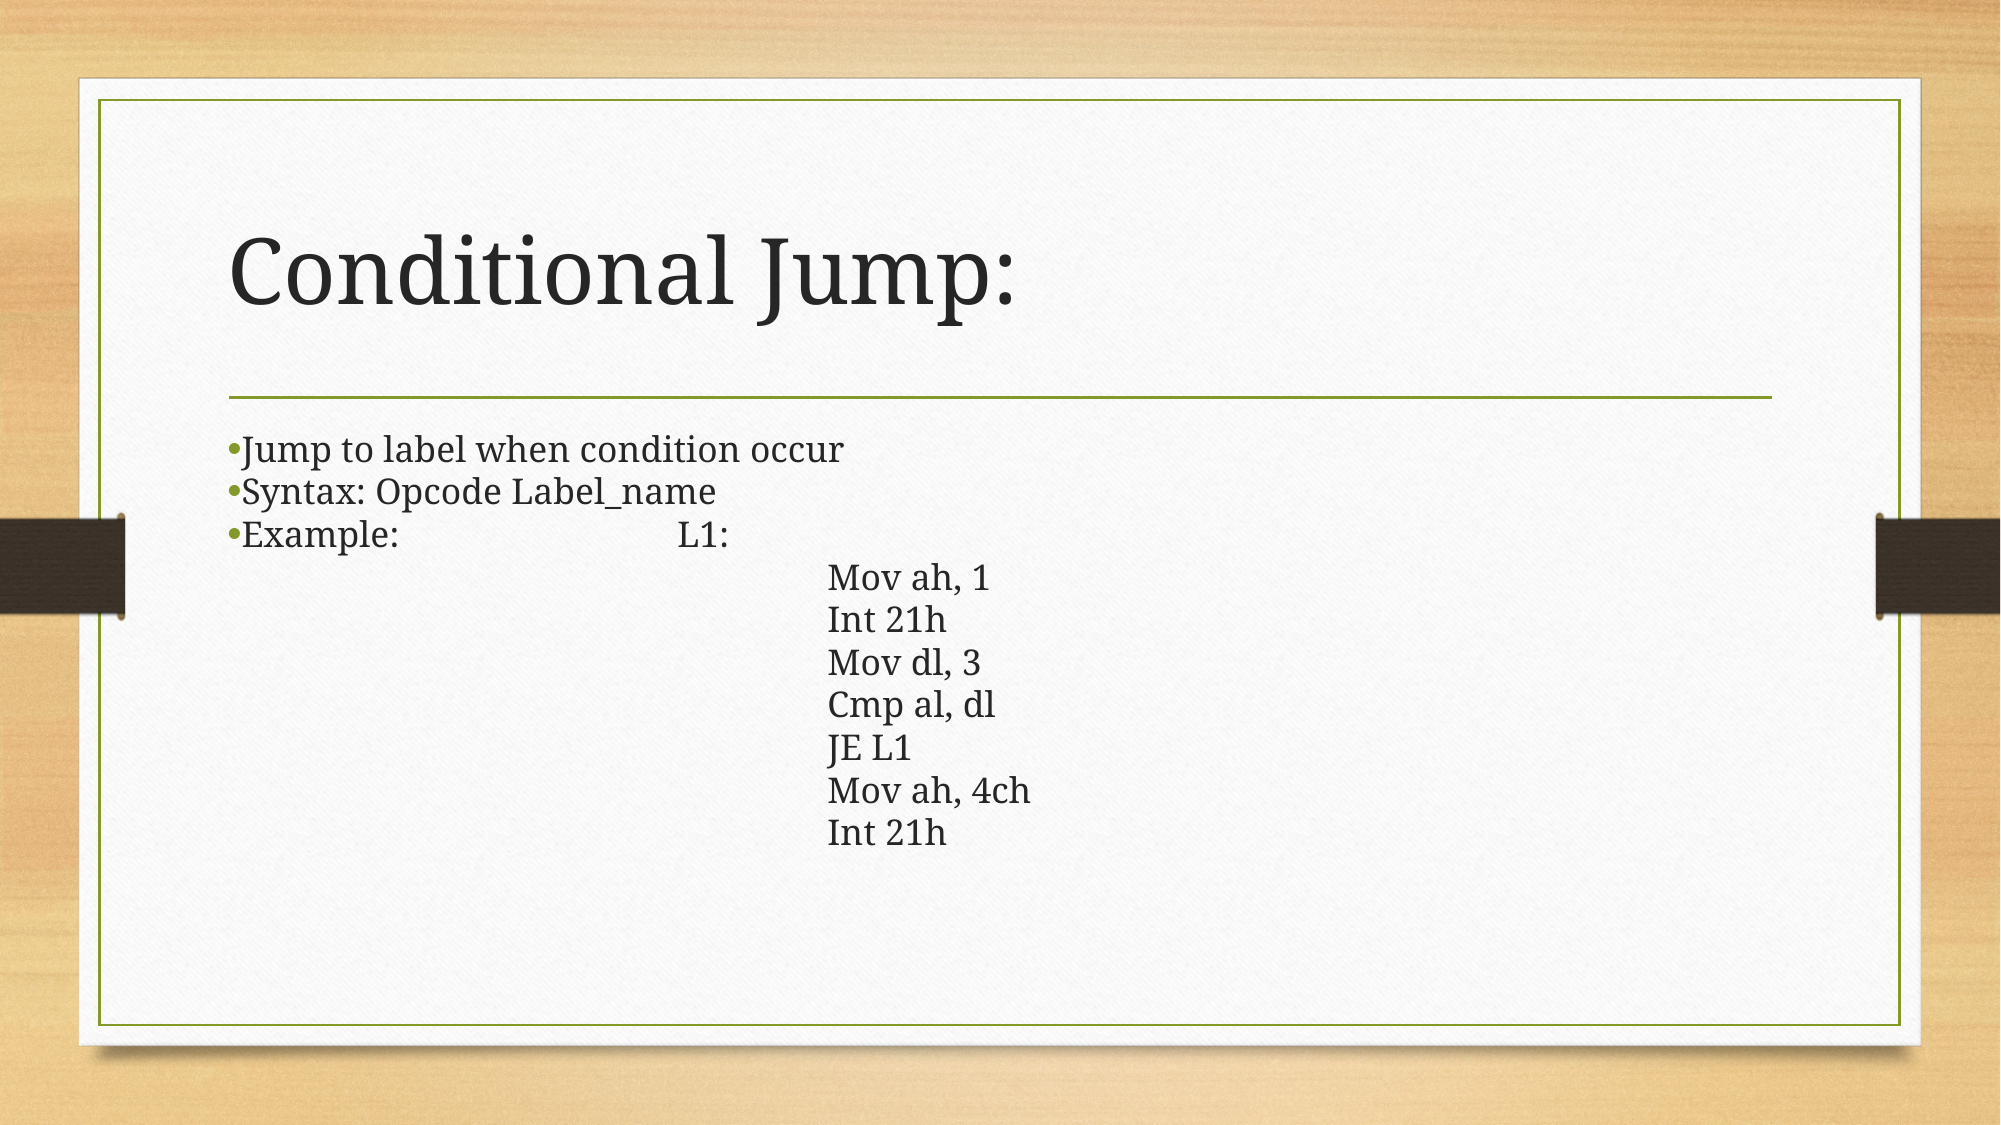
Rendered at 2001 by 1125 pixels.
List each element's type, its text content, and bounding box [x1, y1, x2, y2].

list Jump to label when condition occur Syntax: Opcode Label_name Example: L1: Mov ah, 1 Int 21h Mov dl, 3 Cmp al, dl JE L1 Mov ah, 4ch Int 21h [212, 419, 1788, 964]
title Conditional Jump: [212, 161, 1788, 375]
picture [0, 0, 2001, 1125]
